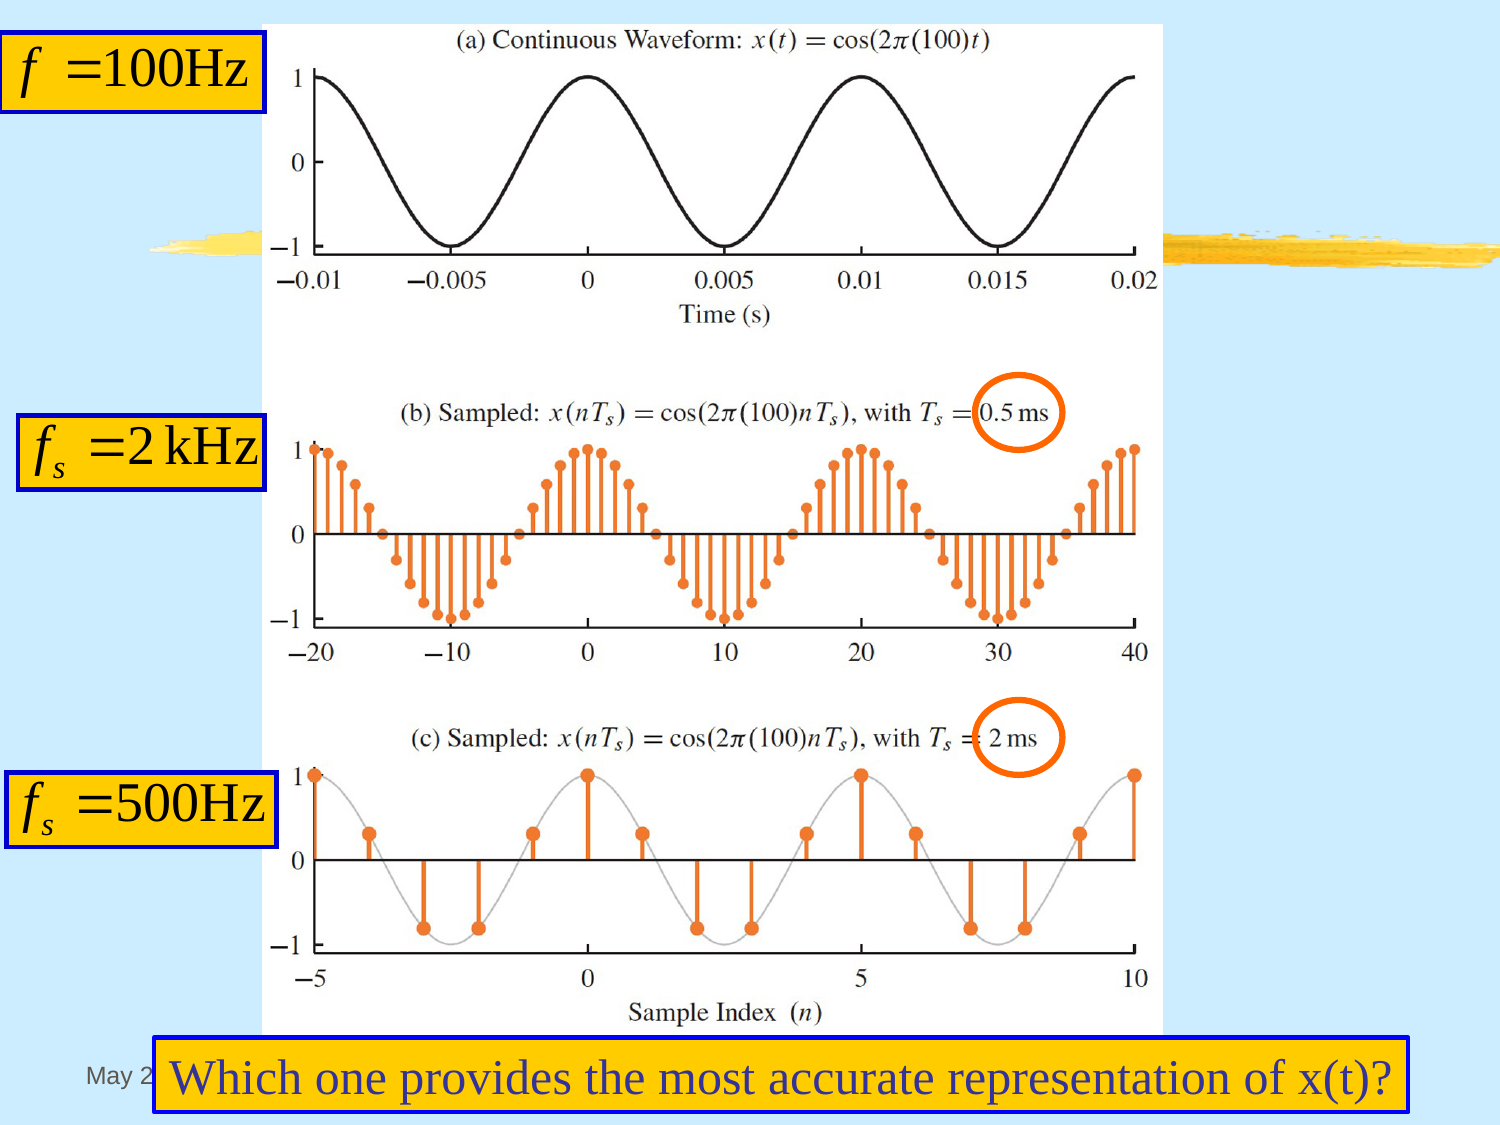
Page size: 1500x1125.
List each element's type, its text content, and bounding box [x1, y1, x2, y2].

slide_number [70, 1021, 257, 1098]
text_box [20, 417, 263, 488]
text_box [8, 774, 275, 845]
text_box Which one provides the most accurate representation of x(t)? [154, 1037, 1409, 1113]
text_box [1, 34, 263, 110]
slide_number 10 [1166, 1021, 1417, 1098]
picture [150, 24, 1500, 1037]
